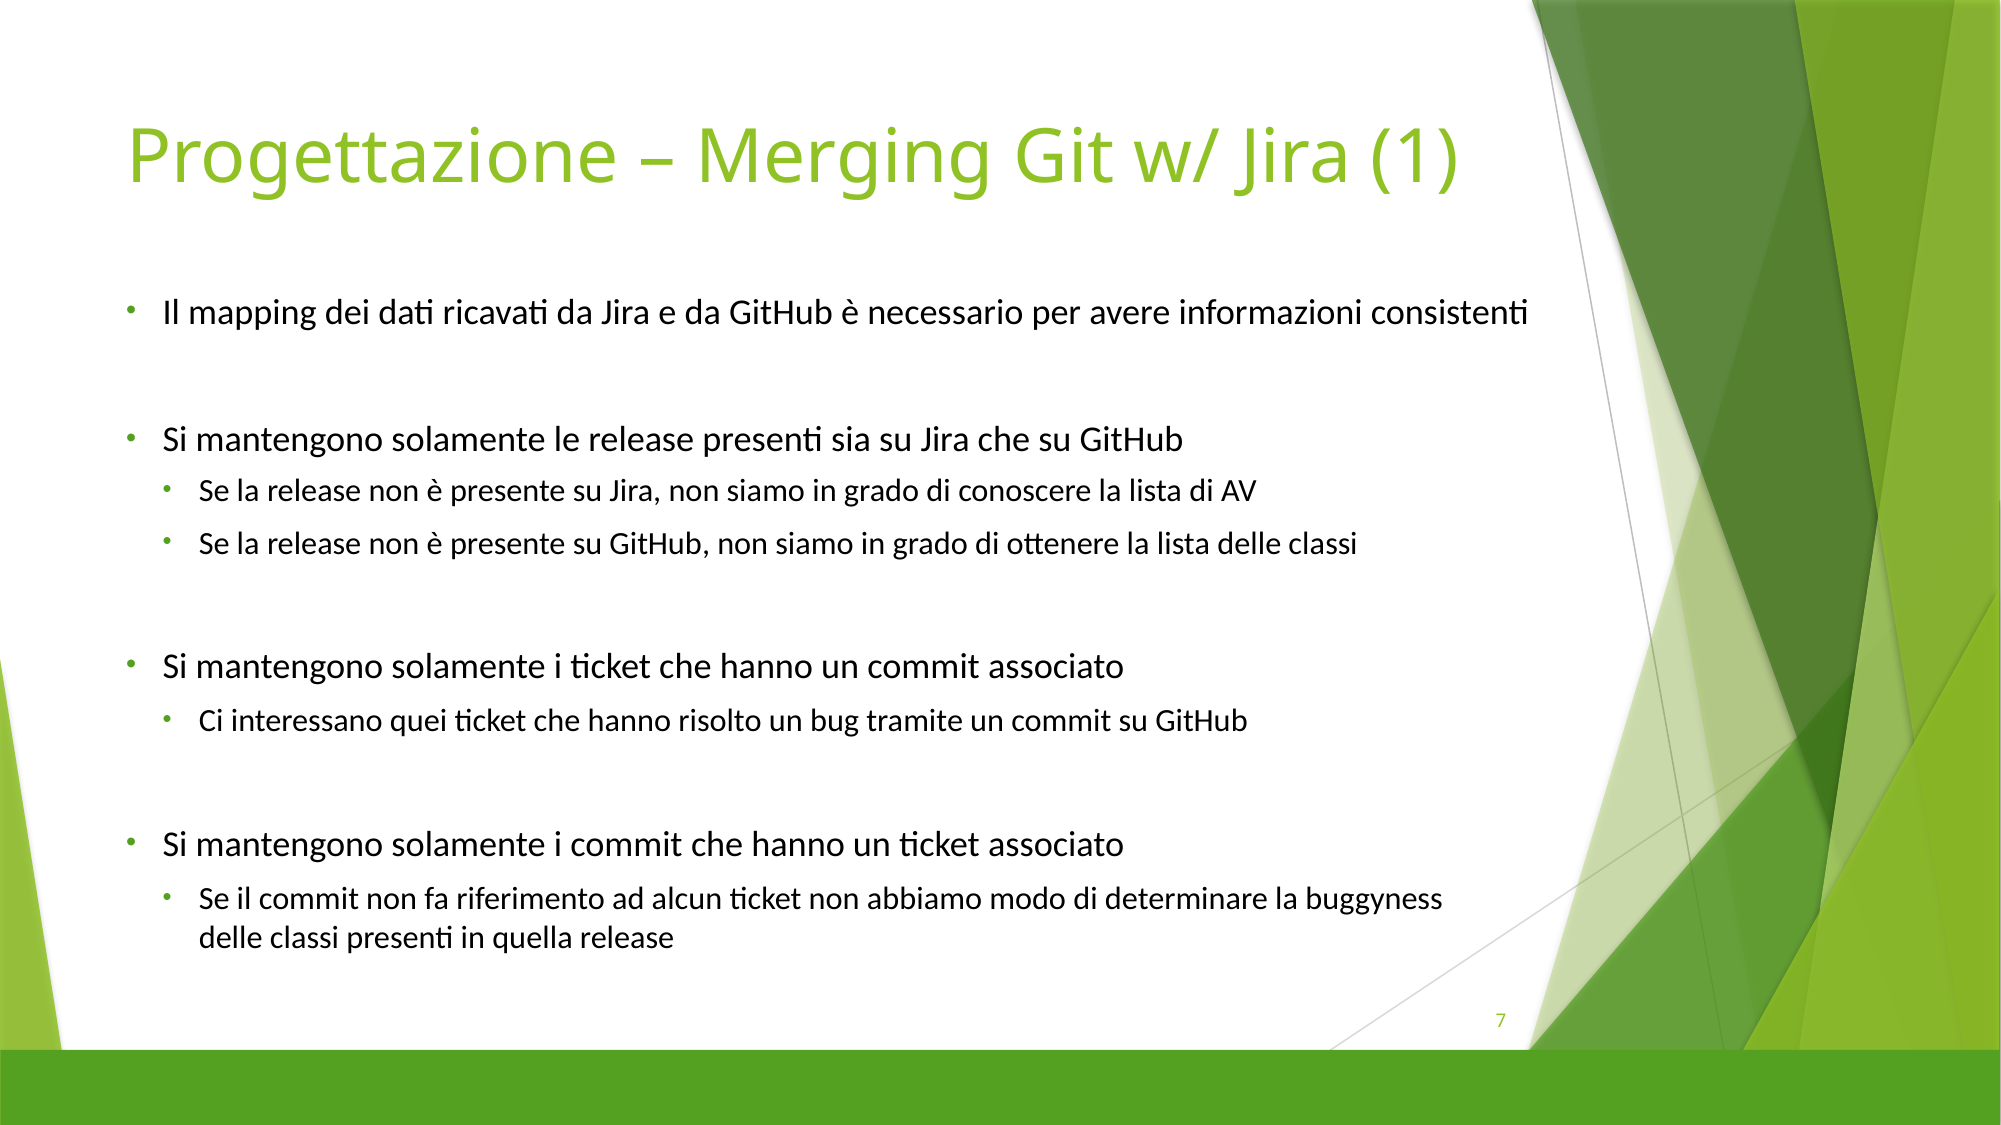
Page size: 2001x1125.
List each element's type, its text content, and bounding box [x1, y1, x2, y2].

slide_number 7 [1409, 991, 1522, 1051]
list Il mapping dei dati ricavati da Jira e da GitHub è necessario per avere informazioni consistenti Si mantengono solamente le release presenti sia su Jira che su GitHub Se la release non è presente su Jira, non siamo in grado di conoscere la lista di AV Se la release non è presente su GitHub, non siamo in grado di ottenere la lista delle classi Si mantengono solamente i ticket che hanno un commit associato Ci interessano quei ticket che hanno risolto un bug tramite un commit su GitHub Si mantengono solamente i commit che hanno un ticket associato Se il commit non fa riferimento ad alcun ticket non abbiamo modo di determinare la buggyness delle classi presenti in quella release [111, 280, 1762, 968]
title Progettazione – Merging Git w/ Jira (1) [111, 99, 1522, 280]
